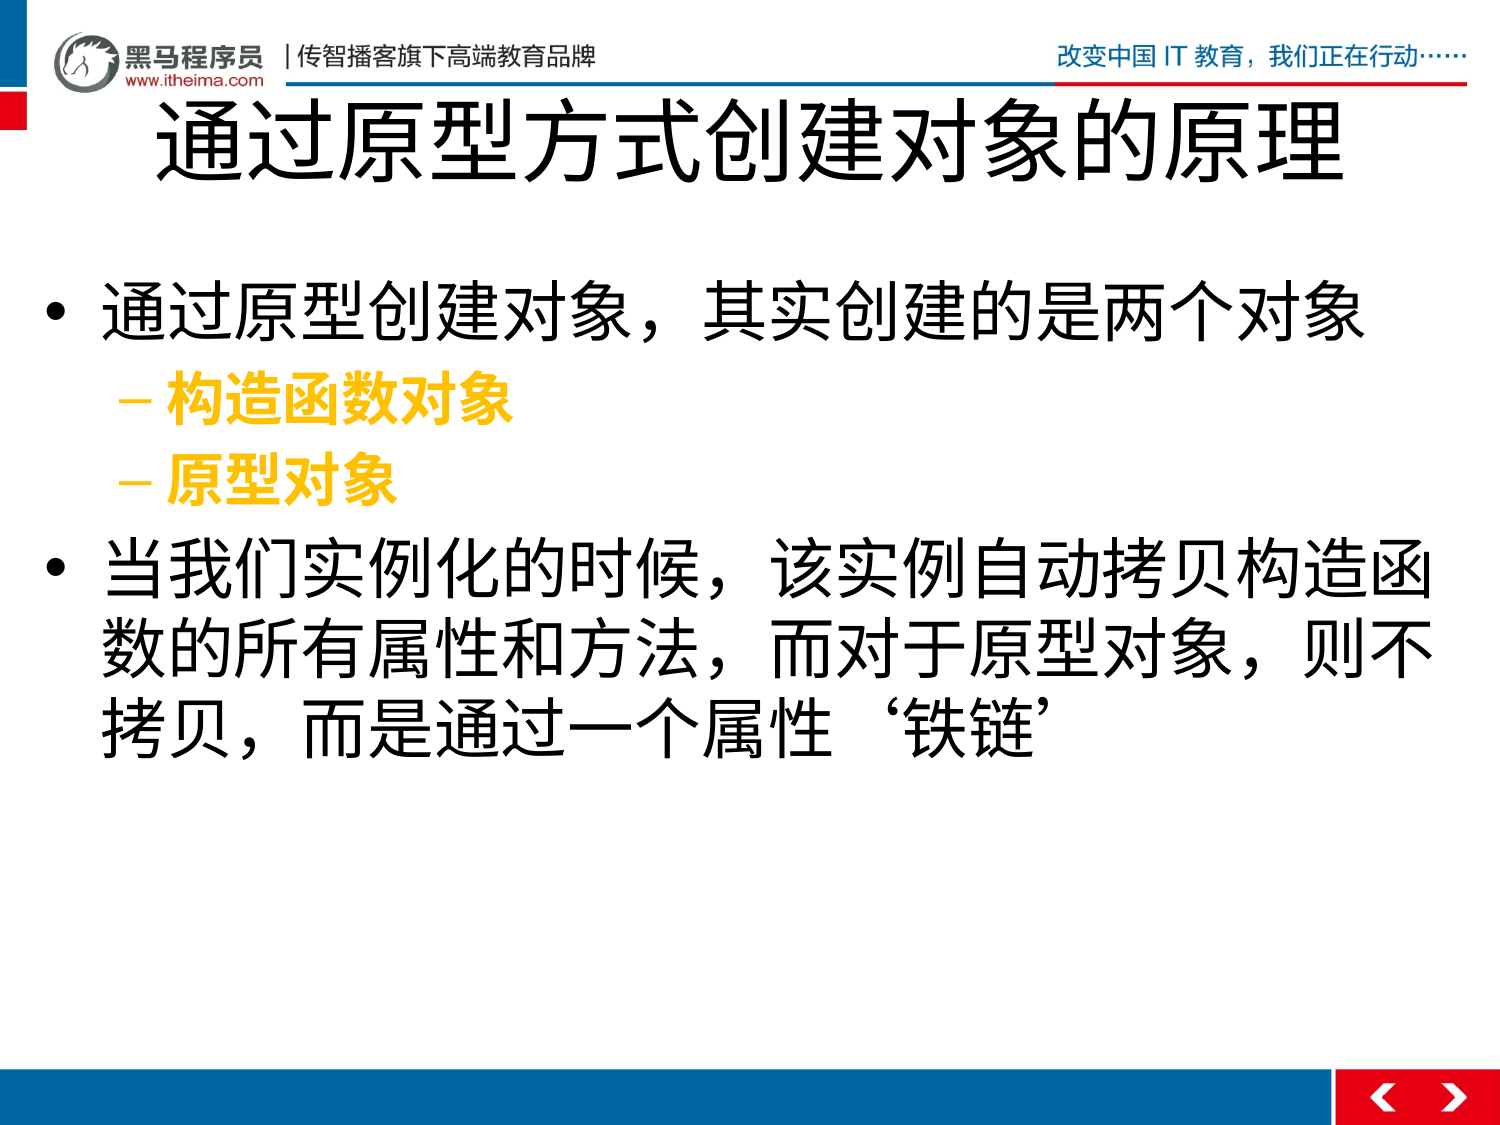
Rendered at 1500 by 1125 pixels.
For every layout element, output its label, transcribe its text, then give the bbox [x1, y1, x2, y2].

title 通过原型方式创建对象的原理 [75, 45, 1425, 233]
picture [0, 0, 1500, 1125]
list 通过原型创建对象，其实创建的是两个对象 构造函数对象 原型对象 当我们实例化的时候，该实例自动拷贝构造函数的所有属性和方法，而对于原型对象，则不拷贝，而是通过一个属性‘铁链’ [29, 262, 1471, 1005]
